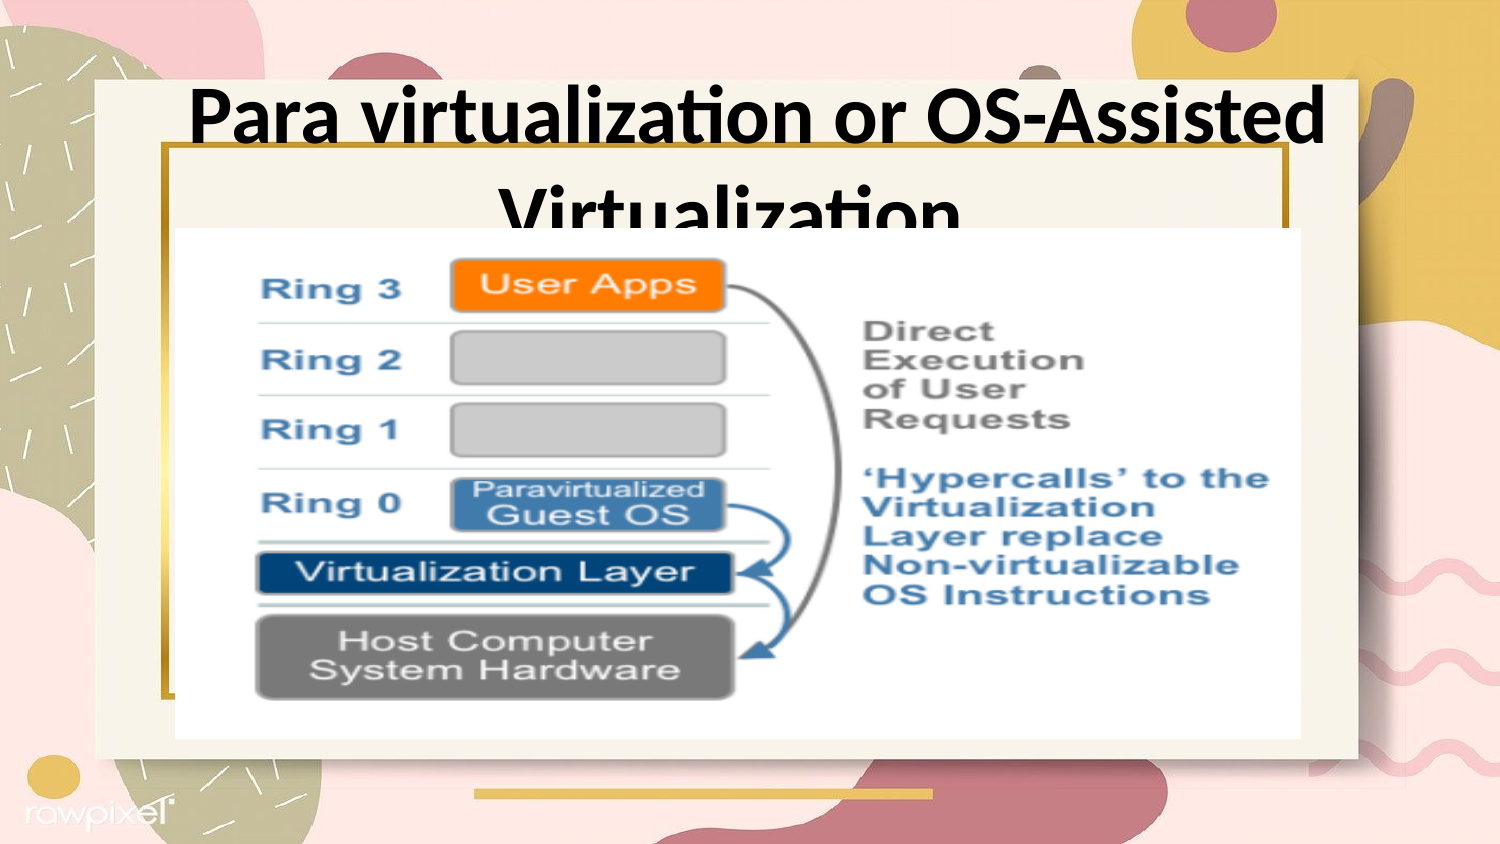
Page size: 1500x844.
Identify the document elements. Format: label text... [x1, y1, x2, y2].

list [175, 228, 1301, 739]
title Para virtualization or OS-Assisted Virtualization [75, 90, 1425, 231]
picture [0, 0, 1500, 844]
